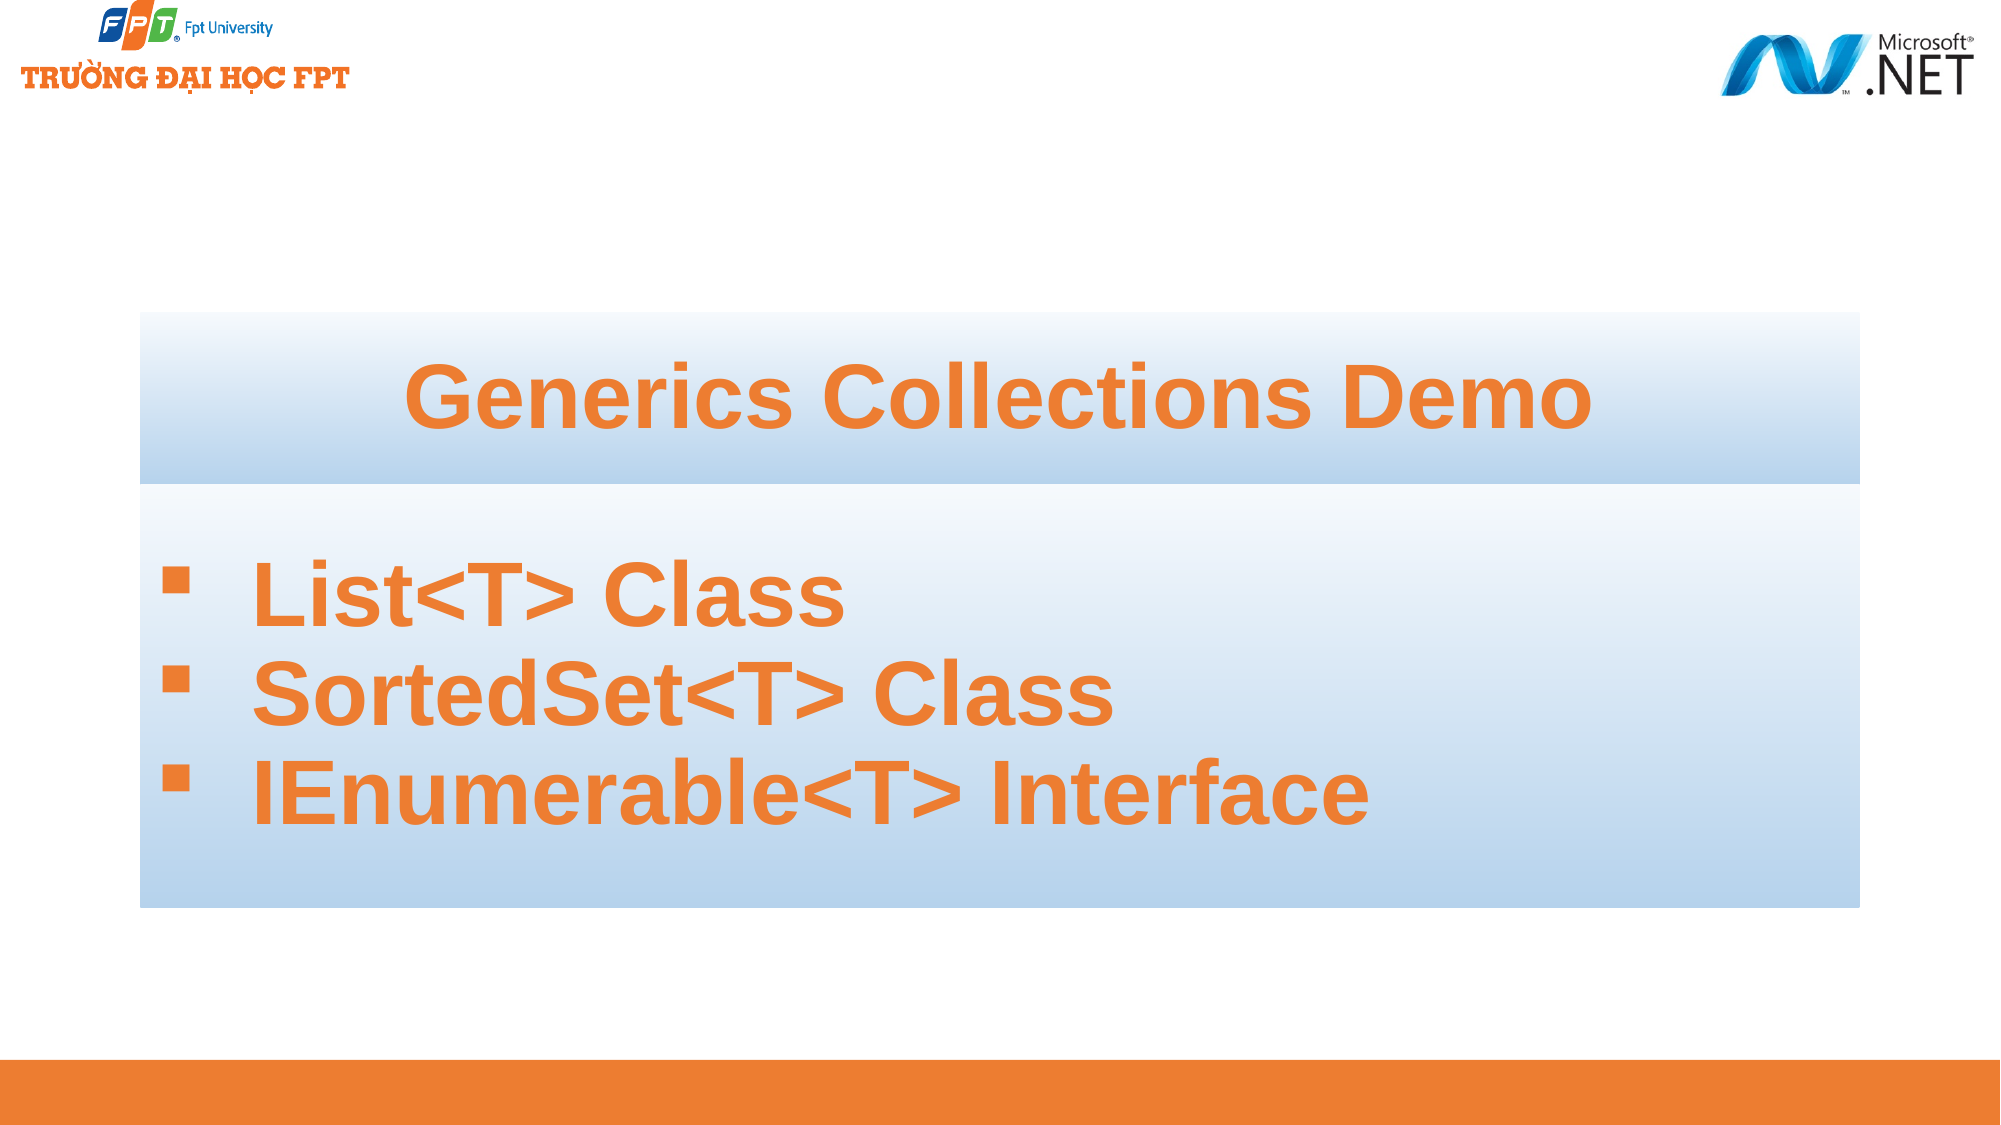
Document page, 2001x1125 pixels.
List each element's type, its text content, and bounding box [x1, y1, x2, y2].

text_box List<T> Class SortedSet<T> Class IEnumerable<T> Interface [140, 484, 1860, 908]
picture [1685, 0, 2001, 129]
title Generics Collections Demo [140, 312, 1860, 484]
